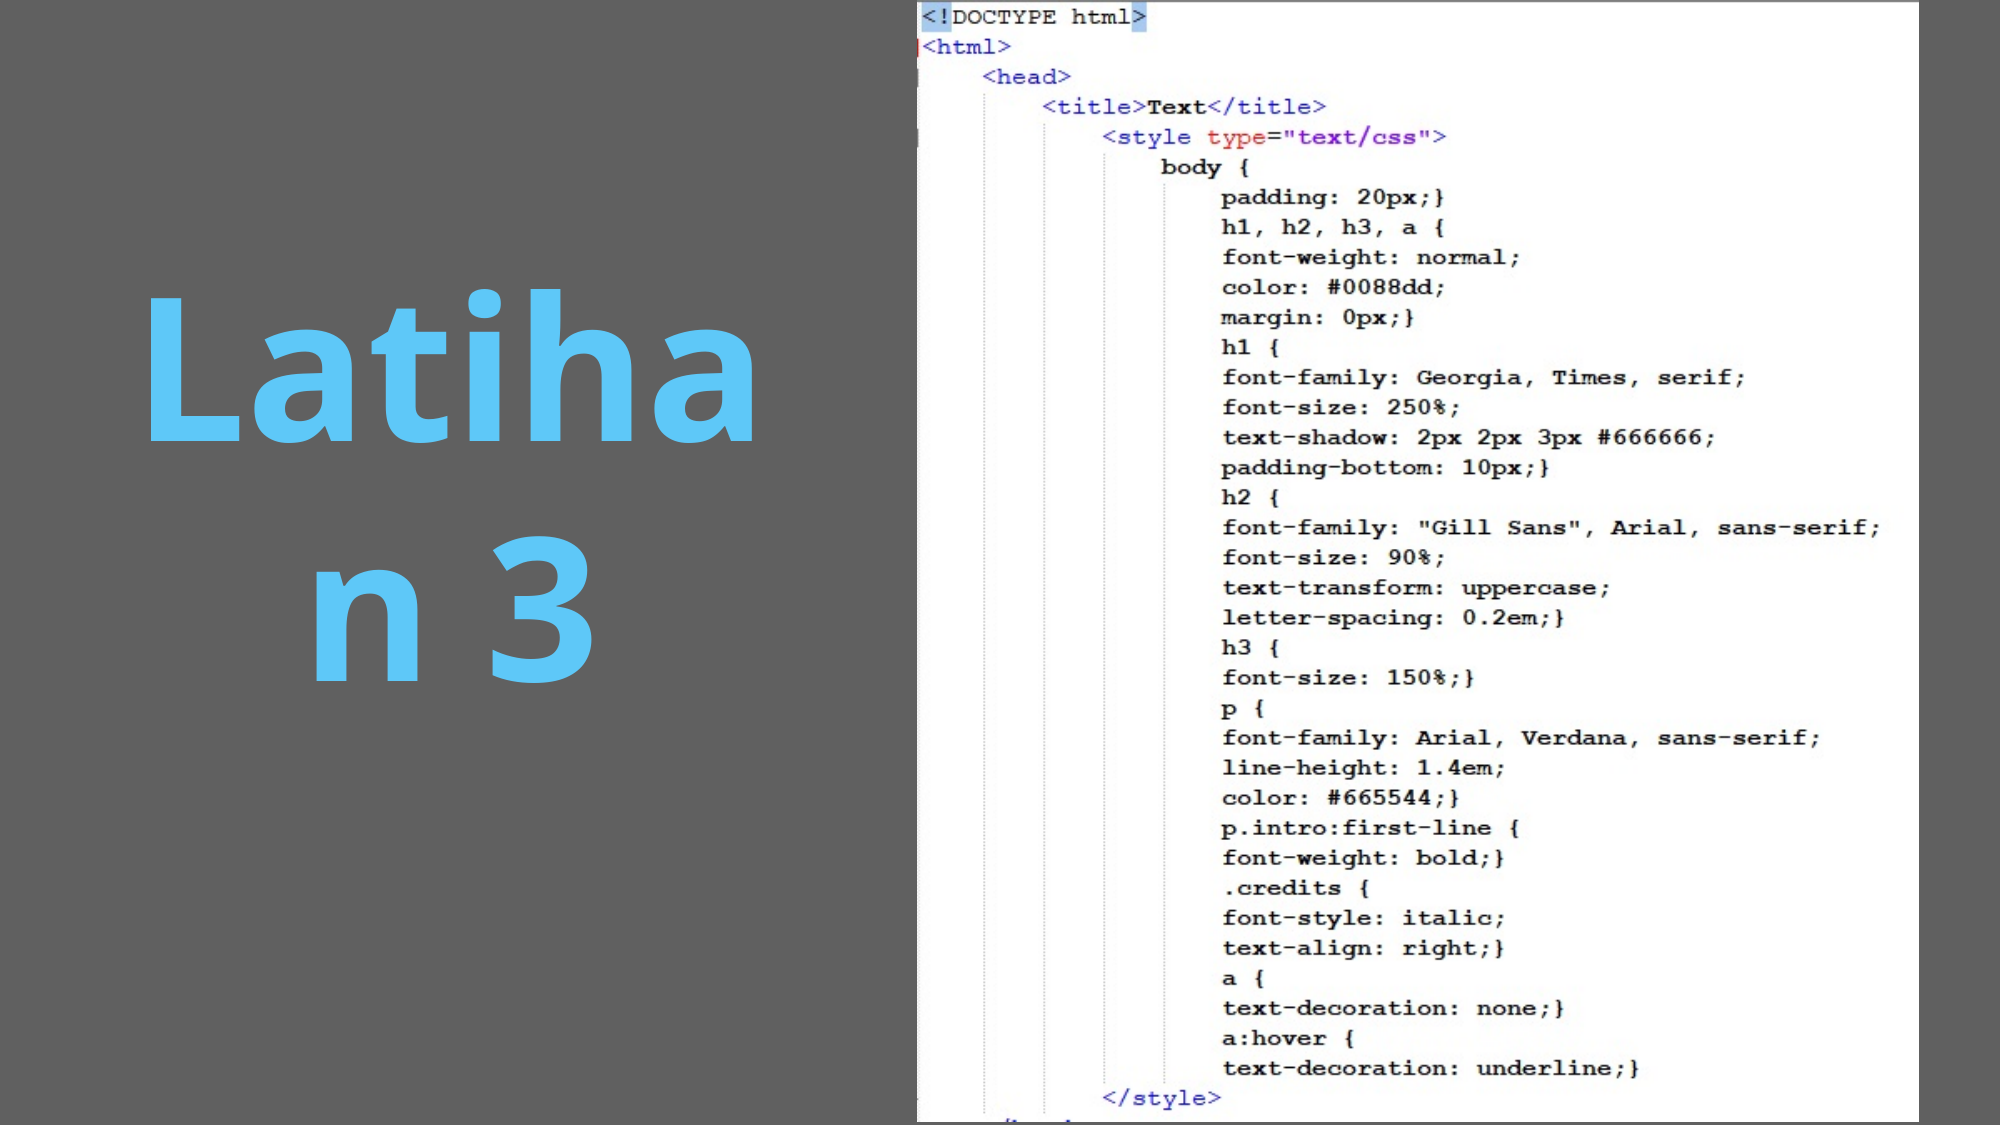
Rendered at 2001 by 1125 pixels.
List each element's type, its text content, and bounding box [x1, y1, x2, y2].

picture [917, 0, 1920, 1122]
text_box Latihan 3 [80, 231, 821, 731]
